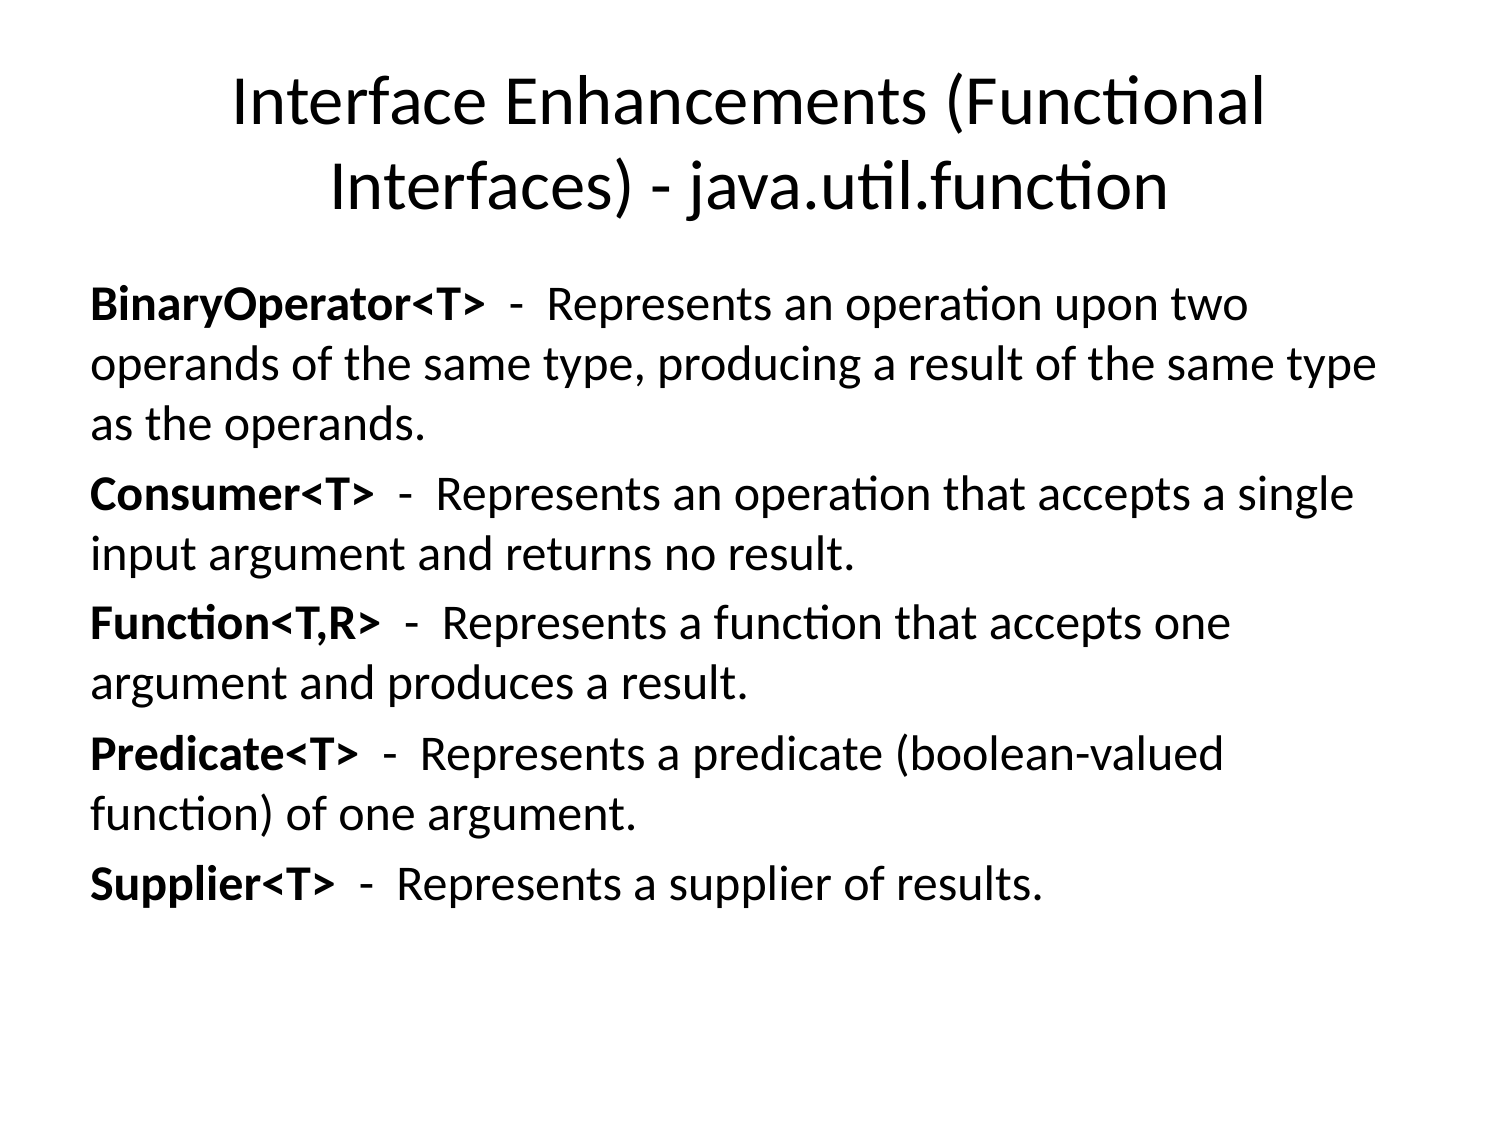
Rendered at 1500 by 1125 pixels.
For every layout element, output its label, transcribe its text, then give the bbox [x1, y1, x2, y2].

title Interface Enhancements (Functional Interfaces) - java.util.function [75, 45, 1425, 233]
list BinaryOperator<T> - Represents an operation upon two operands of the same type, producing a result of the same type as the operands. Consumer<T> - Represents an operation that accepts a single input argument and returns no result. Function<T,R> - Represents a function that accepts one argument and produces a result. Predicate<T> - Represents a predicate (boolean-valued function) of one argument. Supplier<T> - Represents a supplier of results. [75, 262, 1425, 1005]
